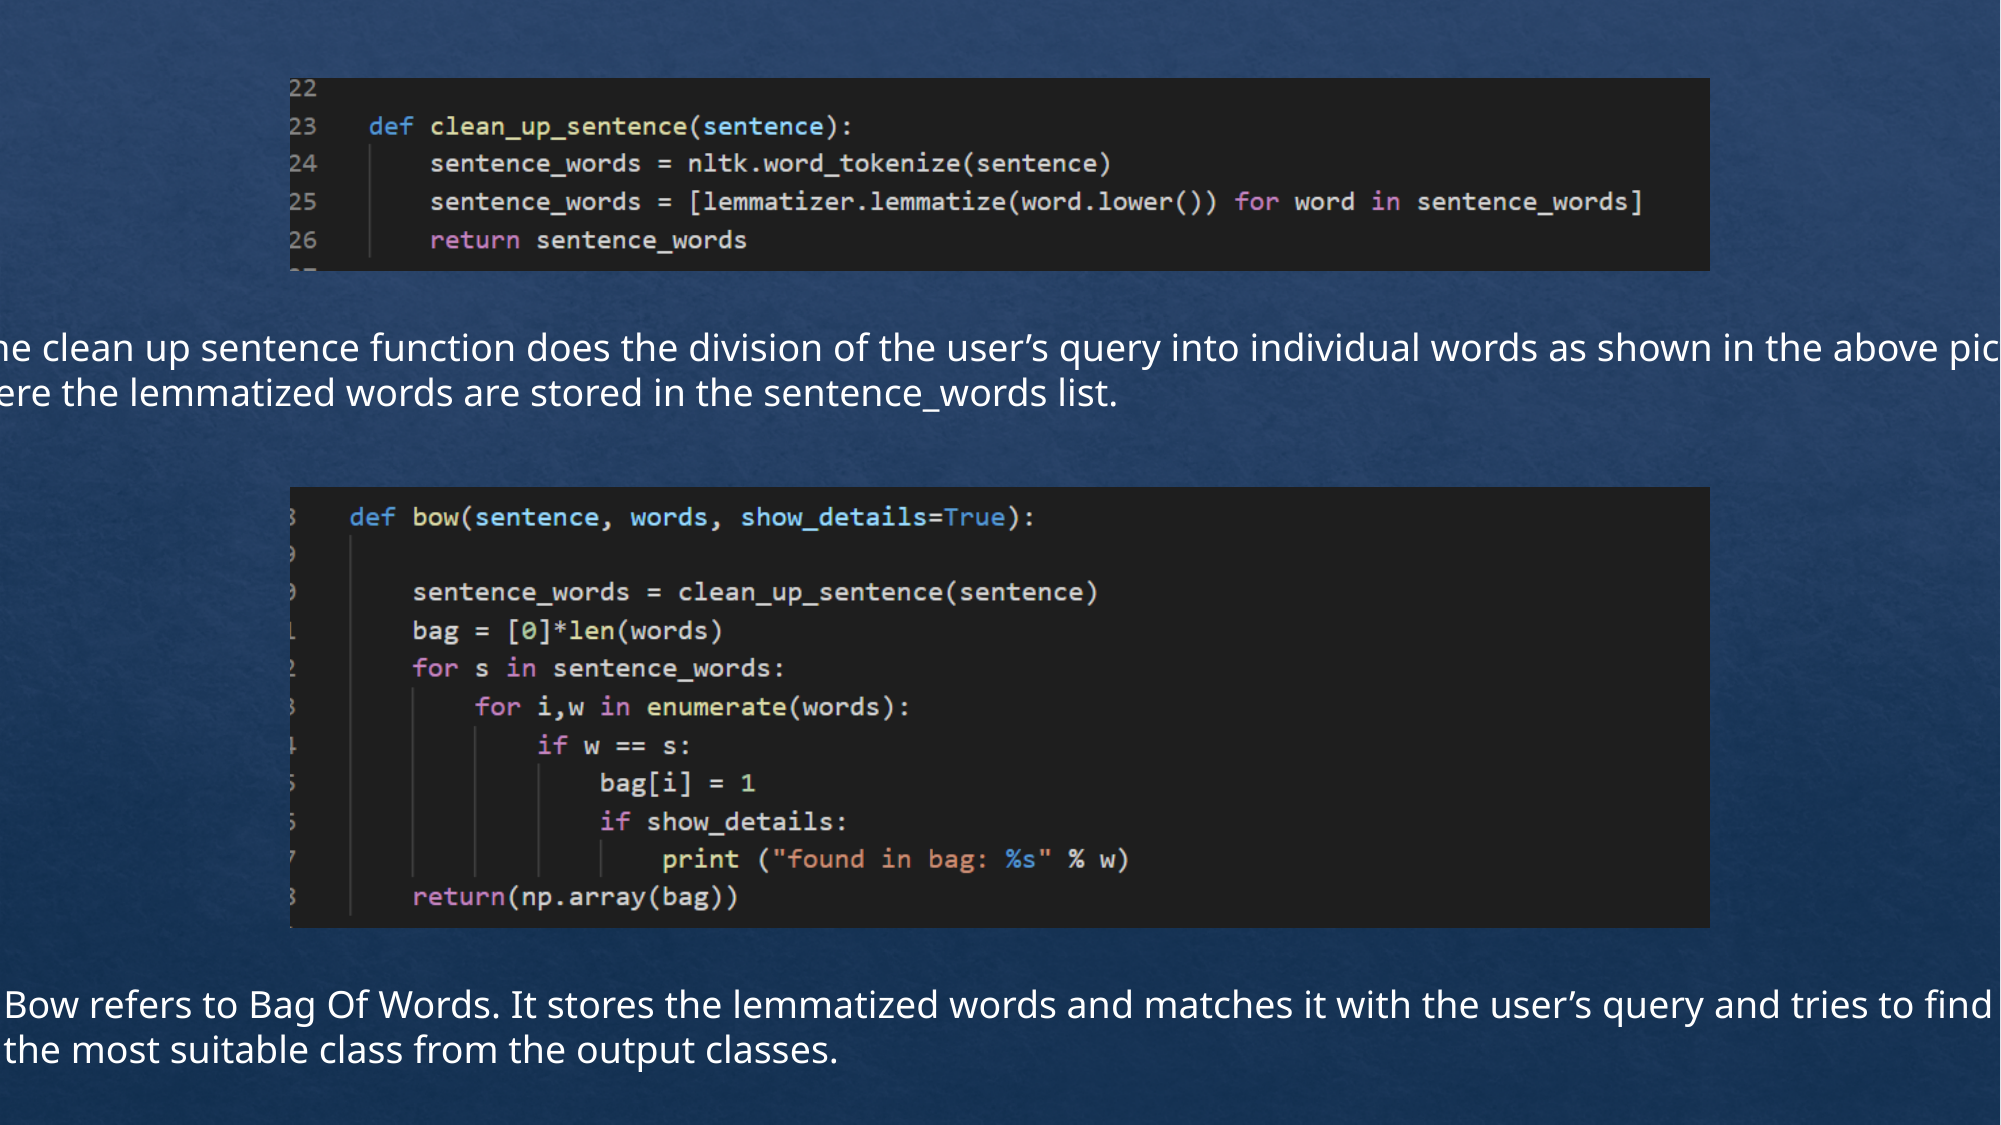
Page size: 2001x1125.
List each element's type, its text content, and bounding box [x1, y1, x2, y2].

picture [290, 487, 1710, 928]
text_box The clean up sentence function does the division of the user’s query into individual words as shown in the above picture. Here the lemmatized words are stored in the sentence_words list. [0, 316, 2000, 421]
text_box Bow refers to Bag Of Words. It stores the lemmatized words and matches it with the user’s query and tries to find the most suitable class from the output classes. [0, 973, 2000, 1079]
picture [290, 78, 1710, 271]
